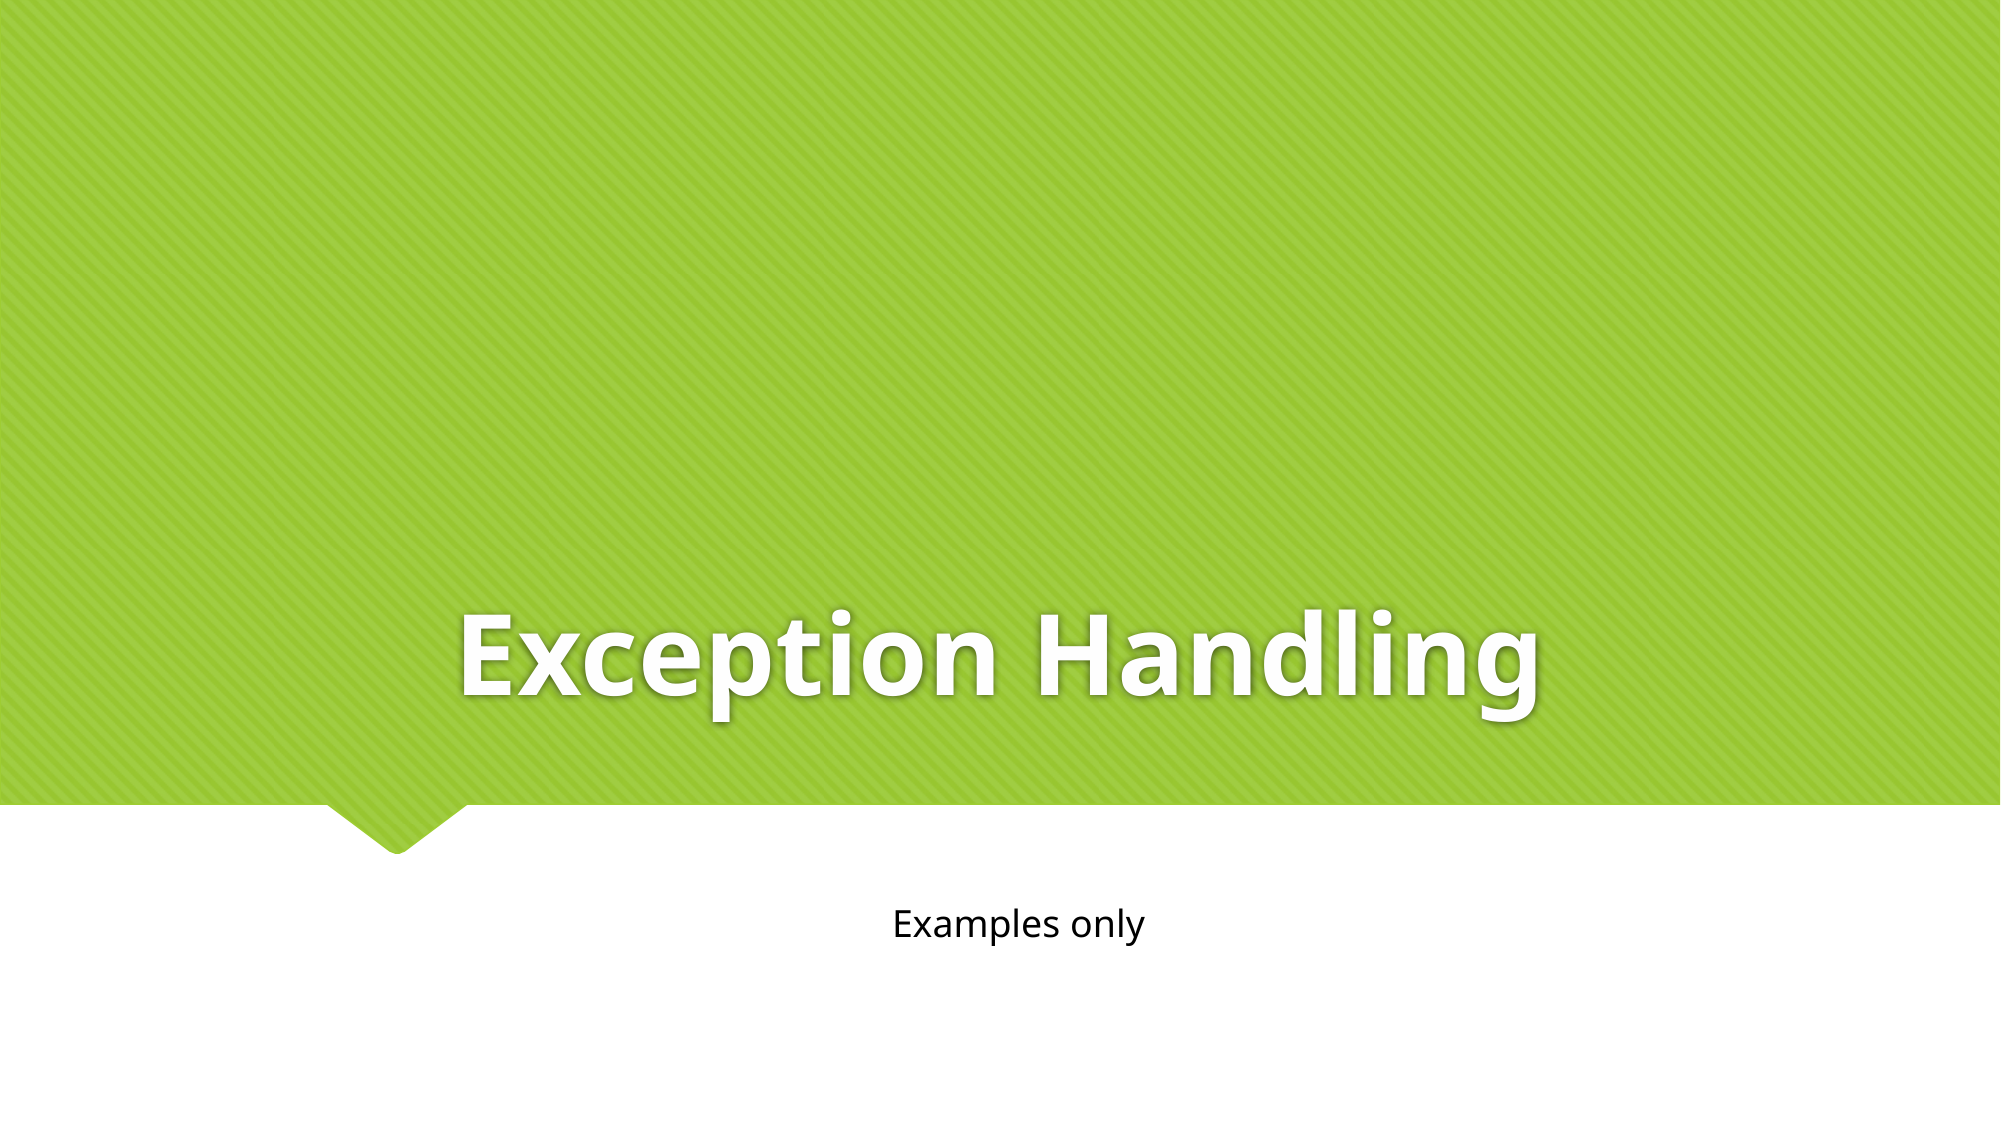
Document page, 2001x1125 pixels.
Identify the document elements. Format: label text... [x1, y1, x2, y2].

title Exception Handling [132, 237, 1868, 726]
text_box Examples only [170, 892, 1868, 953]
